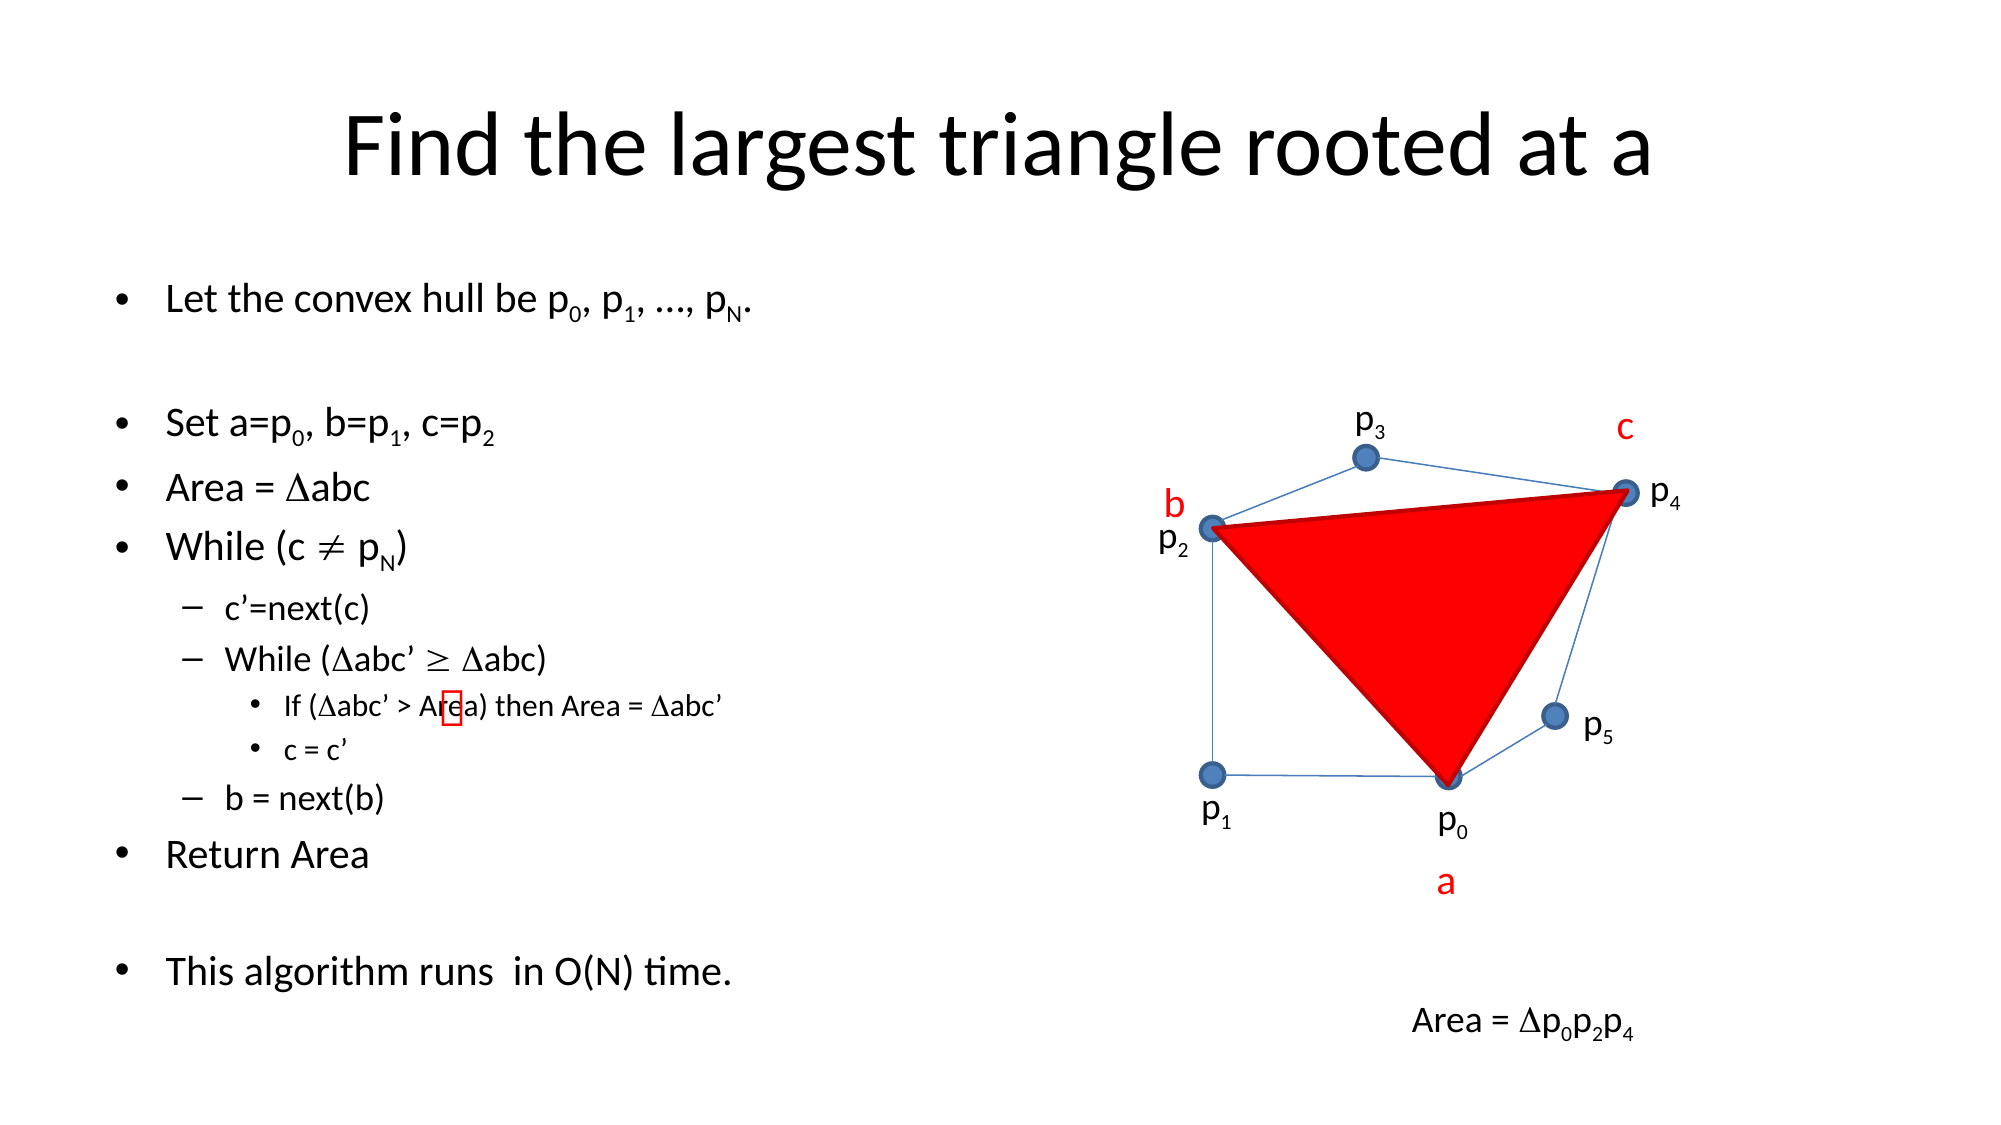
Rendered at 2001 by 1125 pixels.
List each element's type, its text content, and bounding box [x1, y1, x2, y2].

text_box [1377, 457, 1615, 494]
text_box a [1421, 846, 1472, 911]
text_box [1617, 488, 1630, 504]
list Let the convex hull be p0, p1, …, pN. Set a=p0, b=p1, c=p2 Area = abc While (c  pN) c’=next(c) While (abc’  abc) If (abc’ > Area) then Area = abc’ c = c’ b = next(b) Return Area This algorithm runs in O(N) time. [99, 262, 1900, 1005]
text_box [1437, 778, 1461, 791]
title Find the largest triangle rooted at a [99, 45, 1900, 233]
text_box Area = p0p2p4 [1397, 987, 1649, 1054]
text_box [1198, 761, 1227, 789]
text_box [1554, 501, 1618, 705]
text_box p5 [1568, 690, 1629, 757]
text_box [1541, 703, 1569, 730]
text_box p2 [1143, 503, 1204, 570]
text_box [1199, 514, 1221, 543]
text_box p4 [1635, 456, 1696, 522]
text_box b [1148, 468, 1201, 533]
text_box [1352, 443, 1380, 472]
text_box c [1601, 390, 1650, 456]
text_box [1618, 479, 1640, 507]
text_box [1460, 724, 1548, 777]
text_box  [422, 668, 482, 744]
text_box p0 [1422, 785, 1483, 852]
text_box p1 [1186, 775, 1247, 841]
text_box p3 [1339, 385, 1401, 452]
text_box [1220, 465, 1359, 521]
text_box [1211, 502, 1550, 788]
